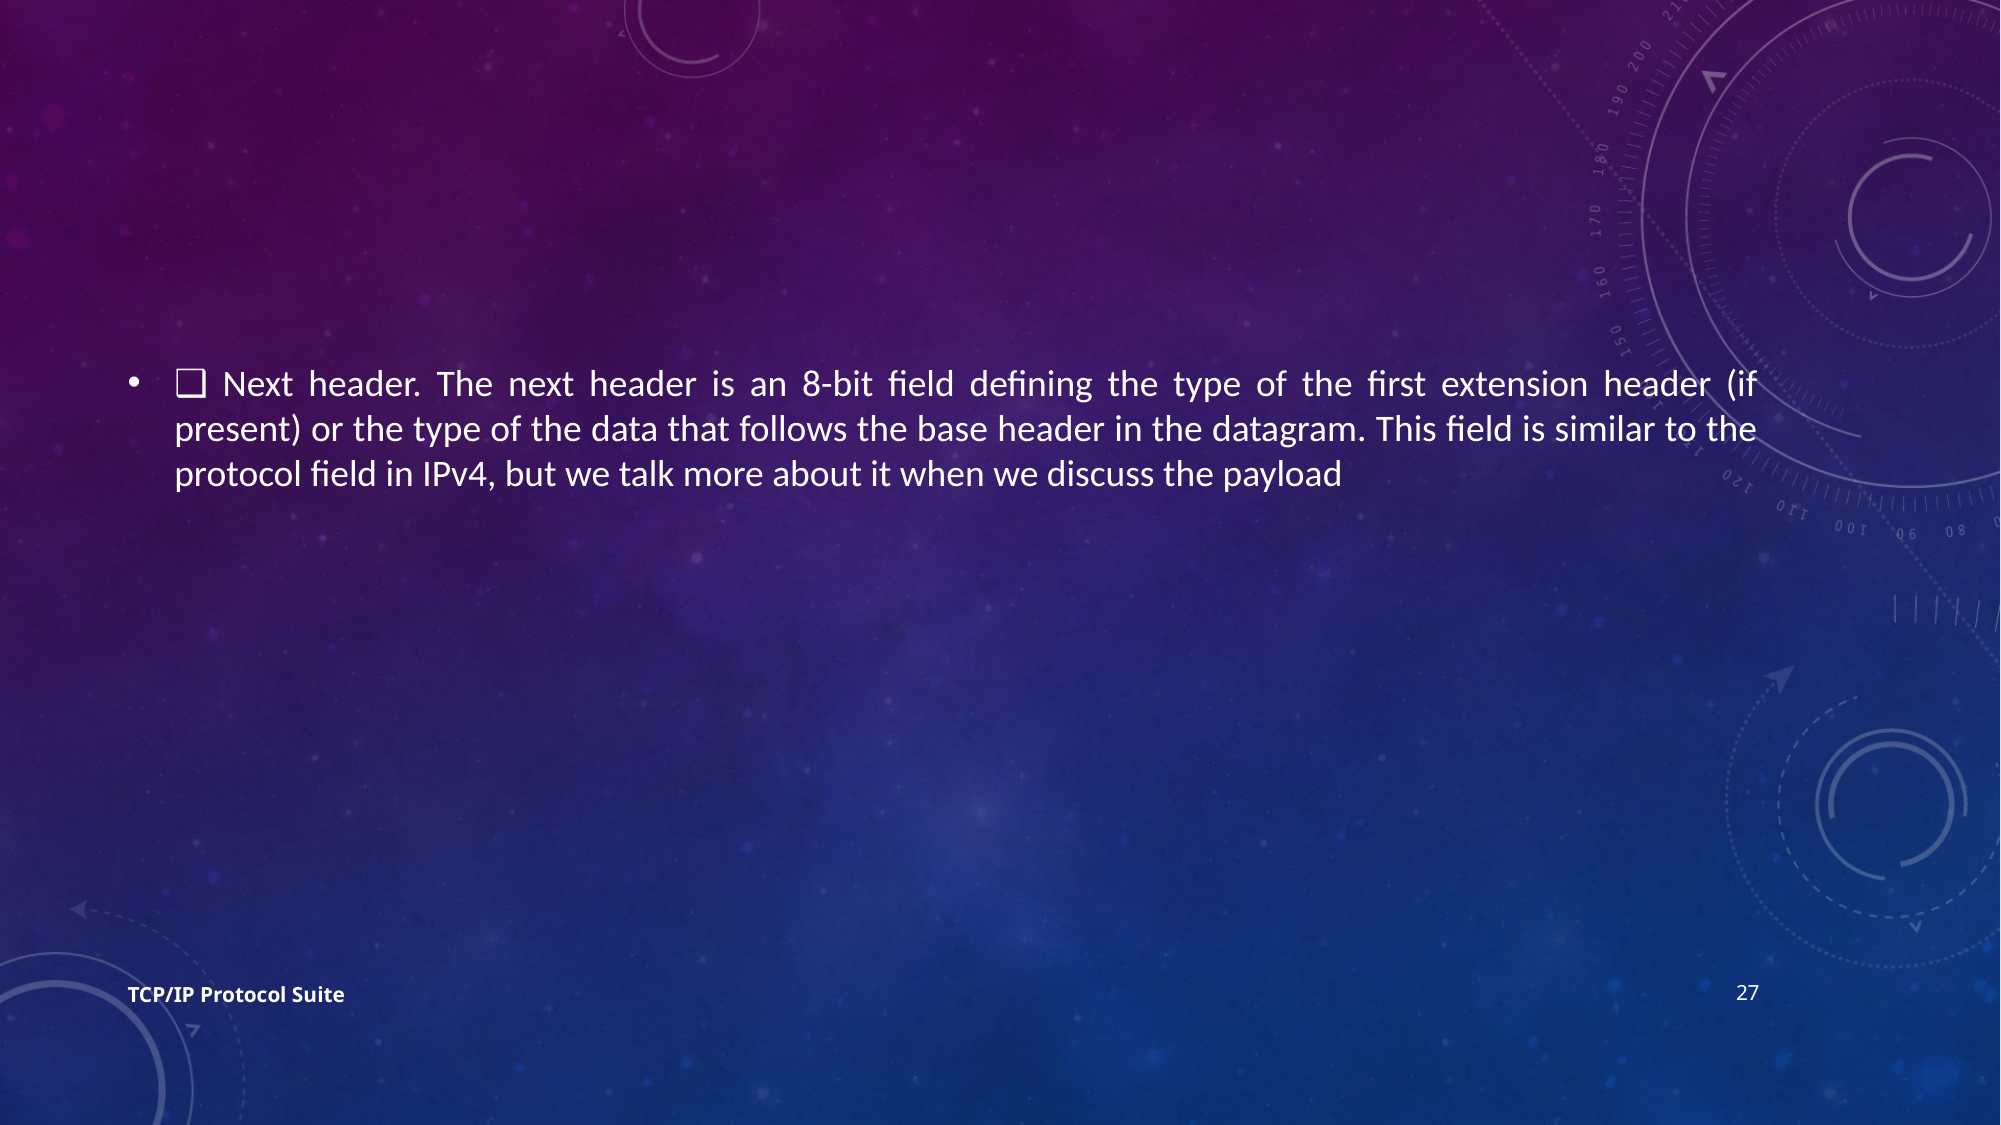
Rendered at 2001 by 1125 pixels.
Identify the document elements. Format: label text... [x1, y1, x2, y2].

slide_number 27 [1684, 963, 1775, 1025]
footer TCP/IP Protocol Suite [112, 963, 1397, 1025]
list ❑ Next header. The next header is an 8-bit field defining the type of the first extension header (if present) or the type of the data that follows the base header in the datagram. This field is similar to the protocol field in IPv4, but we talk more about it when we discuss the payload [112, 351, 1775, 950]
picture [0, 0, 2001, 1125]
